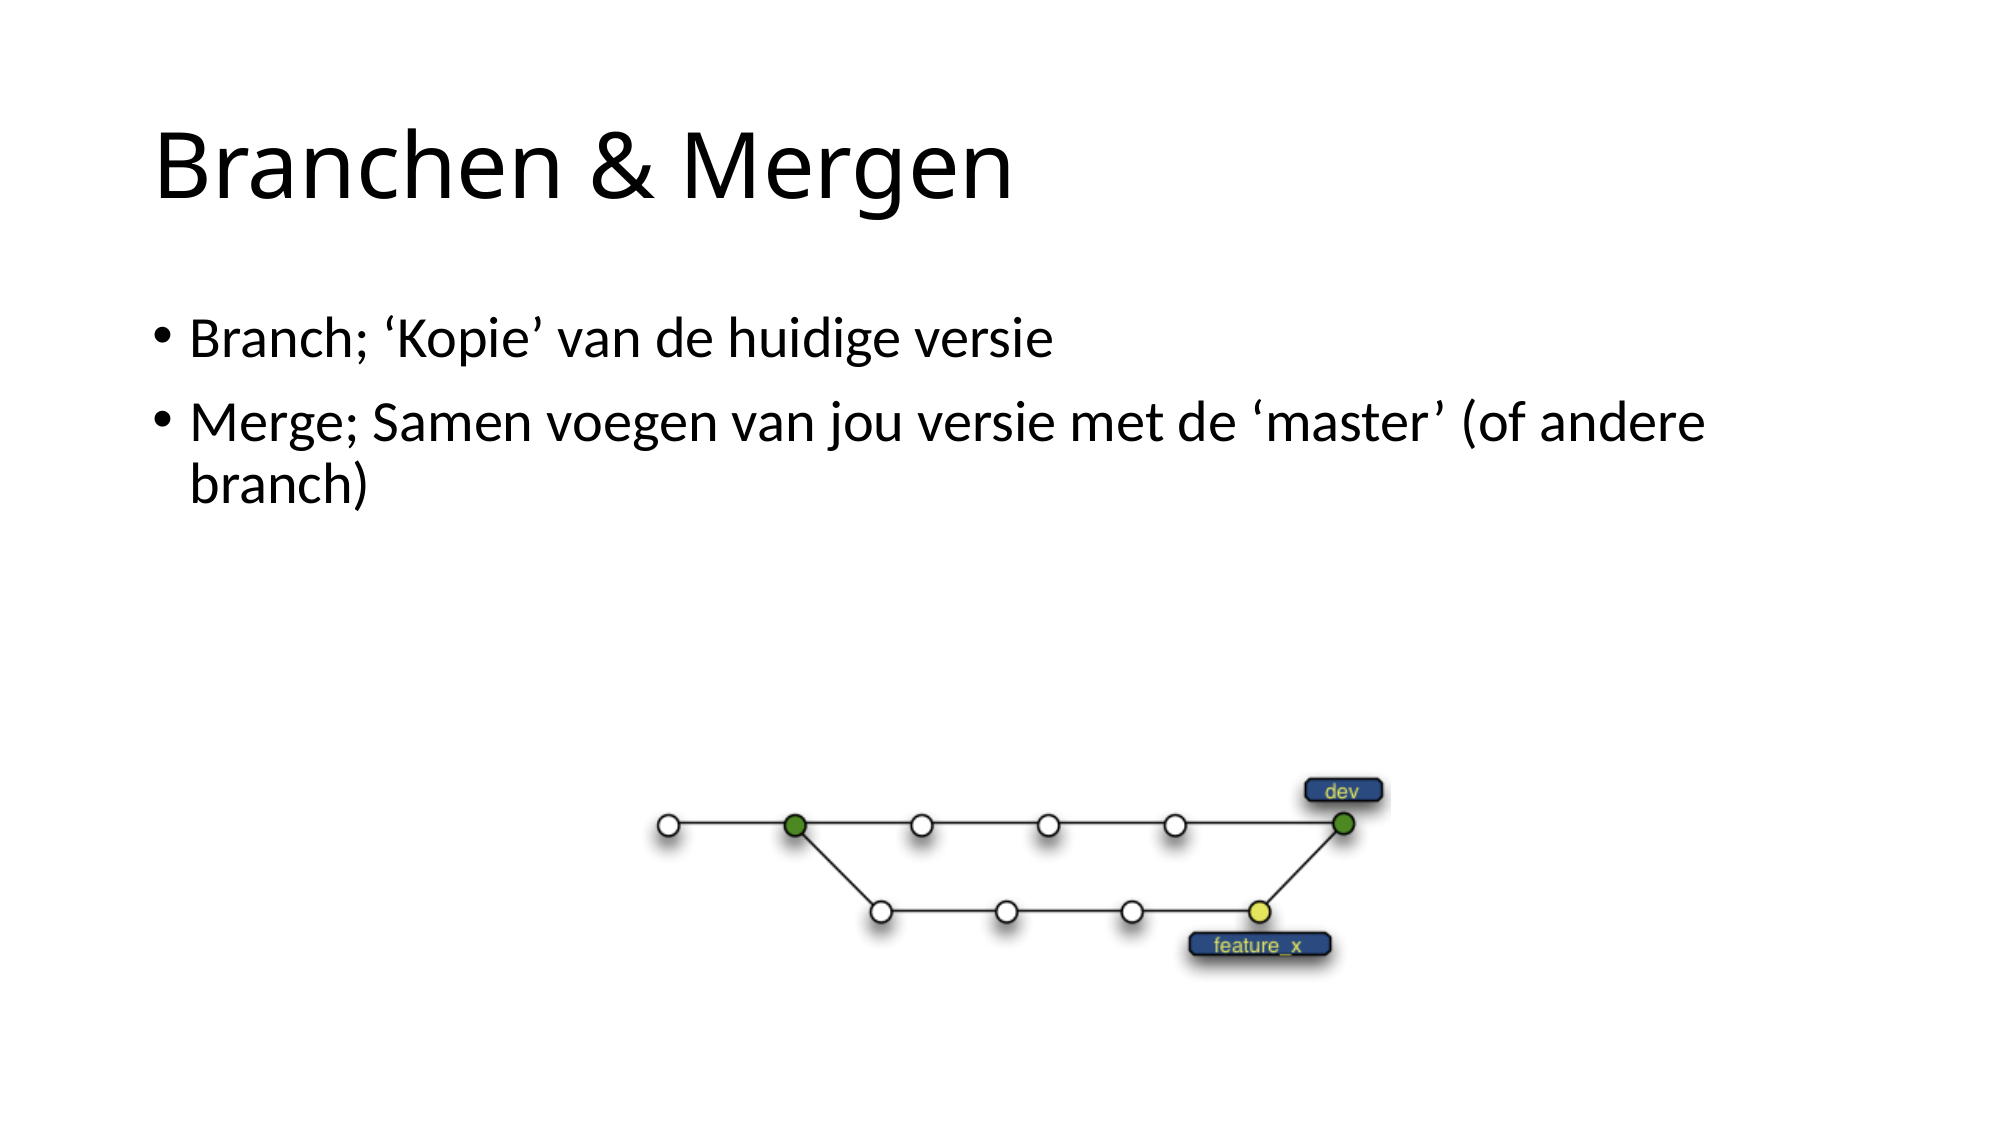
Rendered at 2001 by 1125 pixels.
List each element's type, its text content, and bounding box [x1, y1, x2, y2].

picture [609, 739, 1391, 1014]
list Branch; ‘Kopie’ van de huidige versie Merge; Samen voegen van jou versie met de ‘master’ (of andere branch) [137, 299, 1863, 1014]
title Branchen & Mergen [137, 59, 1863, 278]
